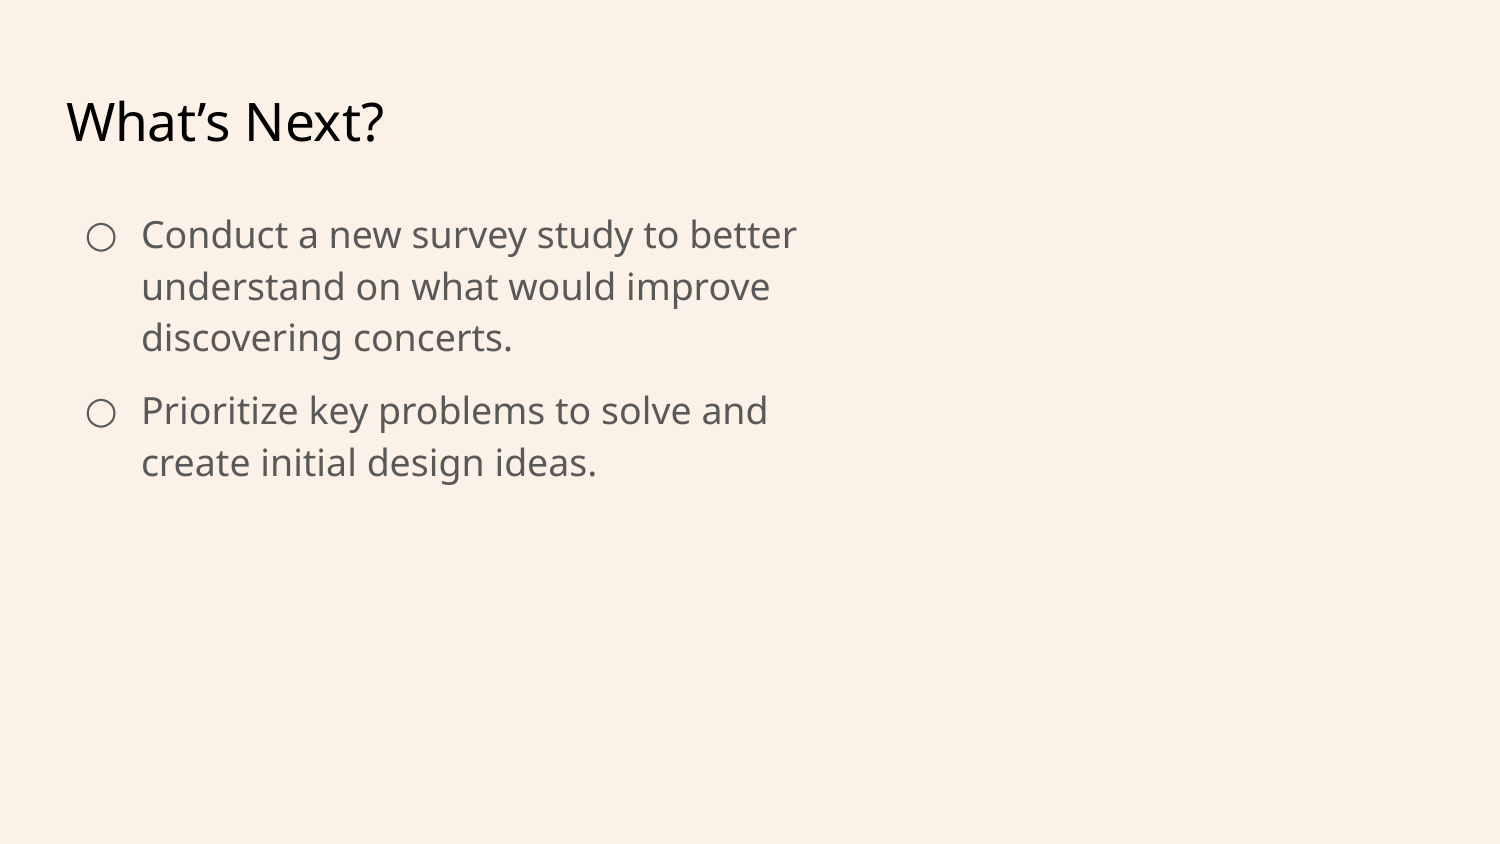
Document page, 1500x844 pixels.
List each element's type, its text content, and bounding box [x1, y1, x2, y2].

title What’s Next? [51, 72, 1449, 167]
list Conduct a new survey study to better understand on what would improve discovering concerts. Prioritize key problems to solve and create initial design ideas. [51, 189, 883, 750]
